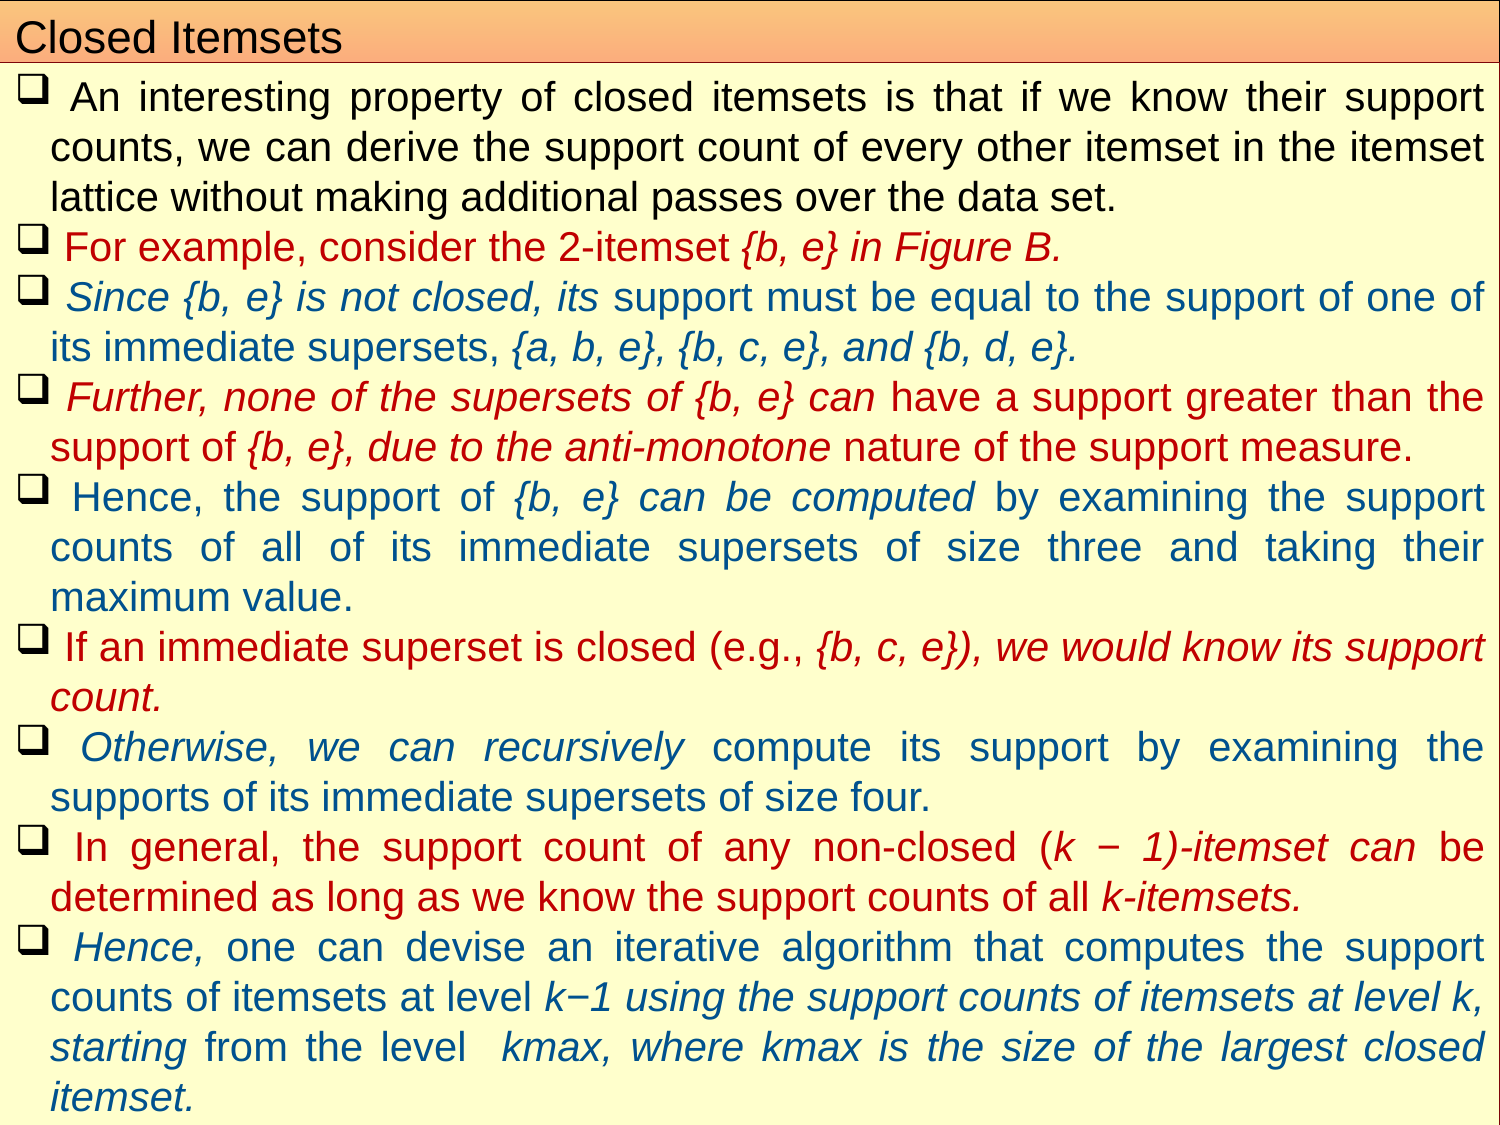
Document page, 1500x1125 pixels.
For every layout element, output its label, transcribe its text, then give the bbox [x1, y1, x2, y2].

text_box An interesting property of closed itemsets is that if we know their support counts, we can derive the support count of every other itemset in the itemset lattice without making additional passes over the data set. For example, consider the 2-itemset {b, e} in Figure B. Since {b, e} is not closed, its support must be equal to the support of one of its immediate supersets, {a, b, e}, {b, c, e}, and {b, d, e}. Further, none of the supersets of {b, e} can have a support greater than the support of {b, e}, due to the anti-monotone nature of the support measure. Hence, the support of {b, e} can be computed by examining the support counts of all of its immediate supersets of size three and taking their maximum value. If an immediate superset is closed (e.g., {b, c, e}), we would know its support count. Otherwise, we can recursively compute its support by examining the supports of its immediate supersets of size four. In general, the support count of any non-closed (k − 1)-itemset can be determined as long as we know the support counts of all k-itemsets. Hence, one can devise an iterative algorithm that computes the support counts of itemsets at level k−1 using the support counts of itemsets at level k, starting from the level kmax, where kmax is the size of the largest closed itemset. [0, 62, 1500, 1125]
text_box Closed Itemsets [0, 0, 1500, 62]
